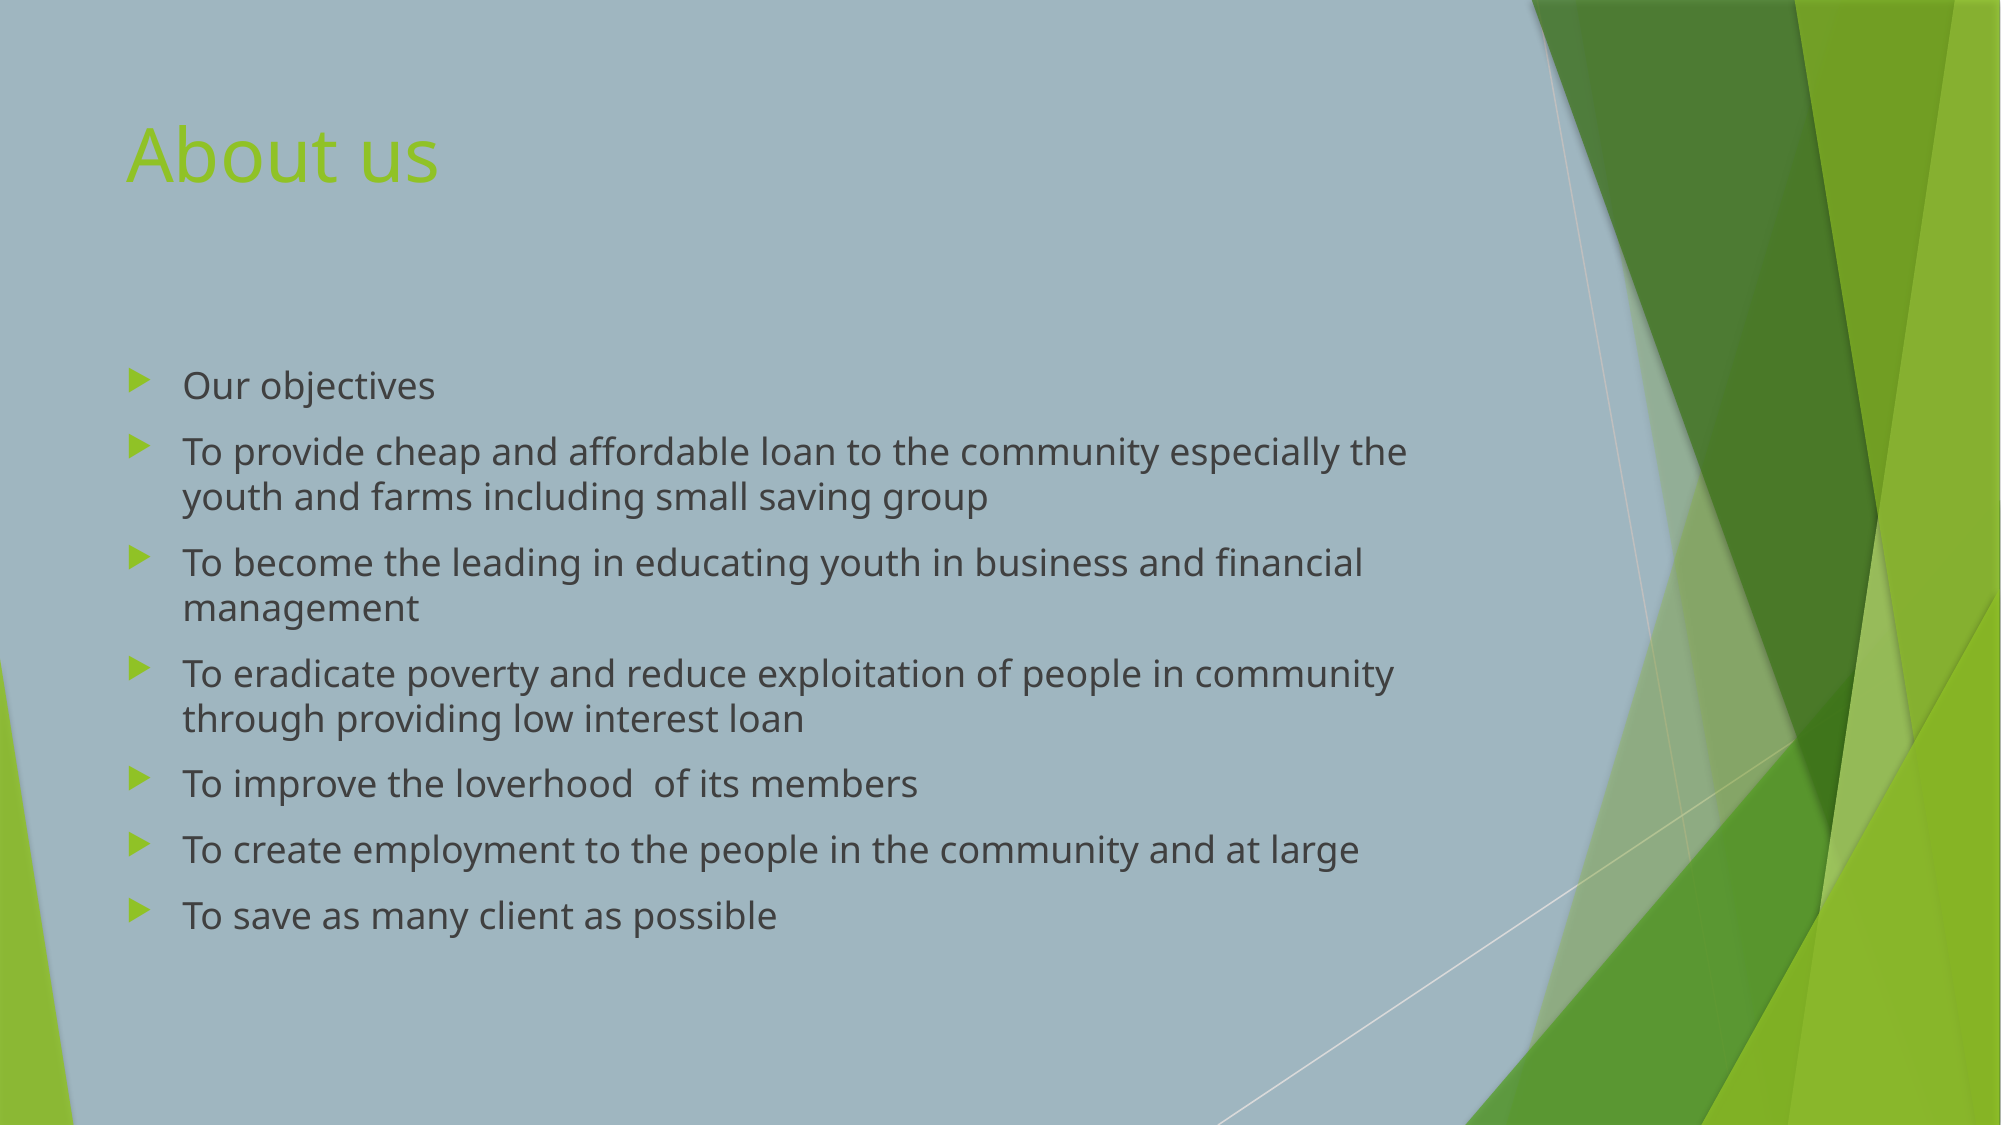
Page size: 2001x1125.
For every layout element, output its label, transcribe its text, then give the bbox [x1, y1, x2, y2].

title About us [111, 99, 1522, 317]
list Our objectives To provide cheap and affordable loan to the community especially the youth and farms including small saving group To become the leading in educating youth in business and financial management To eradicate poverty and reduce exploitation of people in community through providing low interest loan To improve the loverhood of its members To create employment to the people in the community and at large To save as many client as possible [111, 354, 1522, 992]
